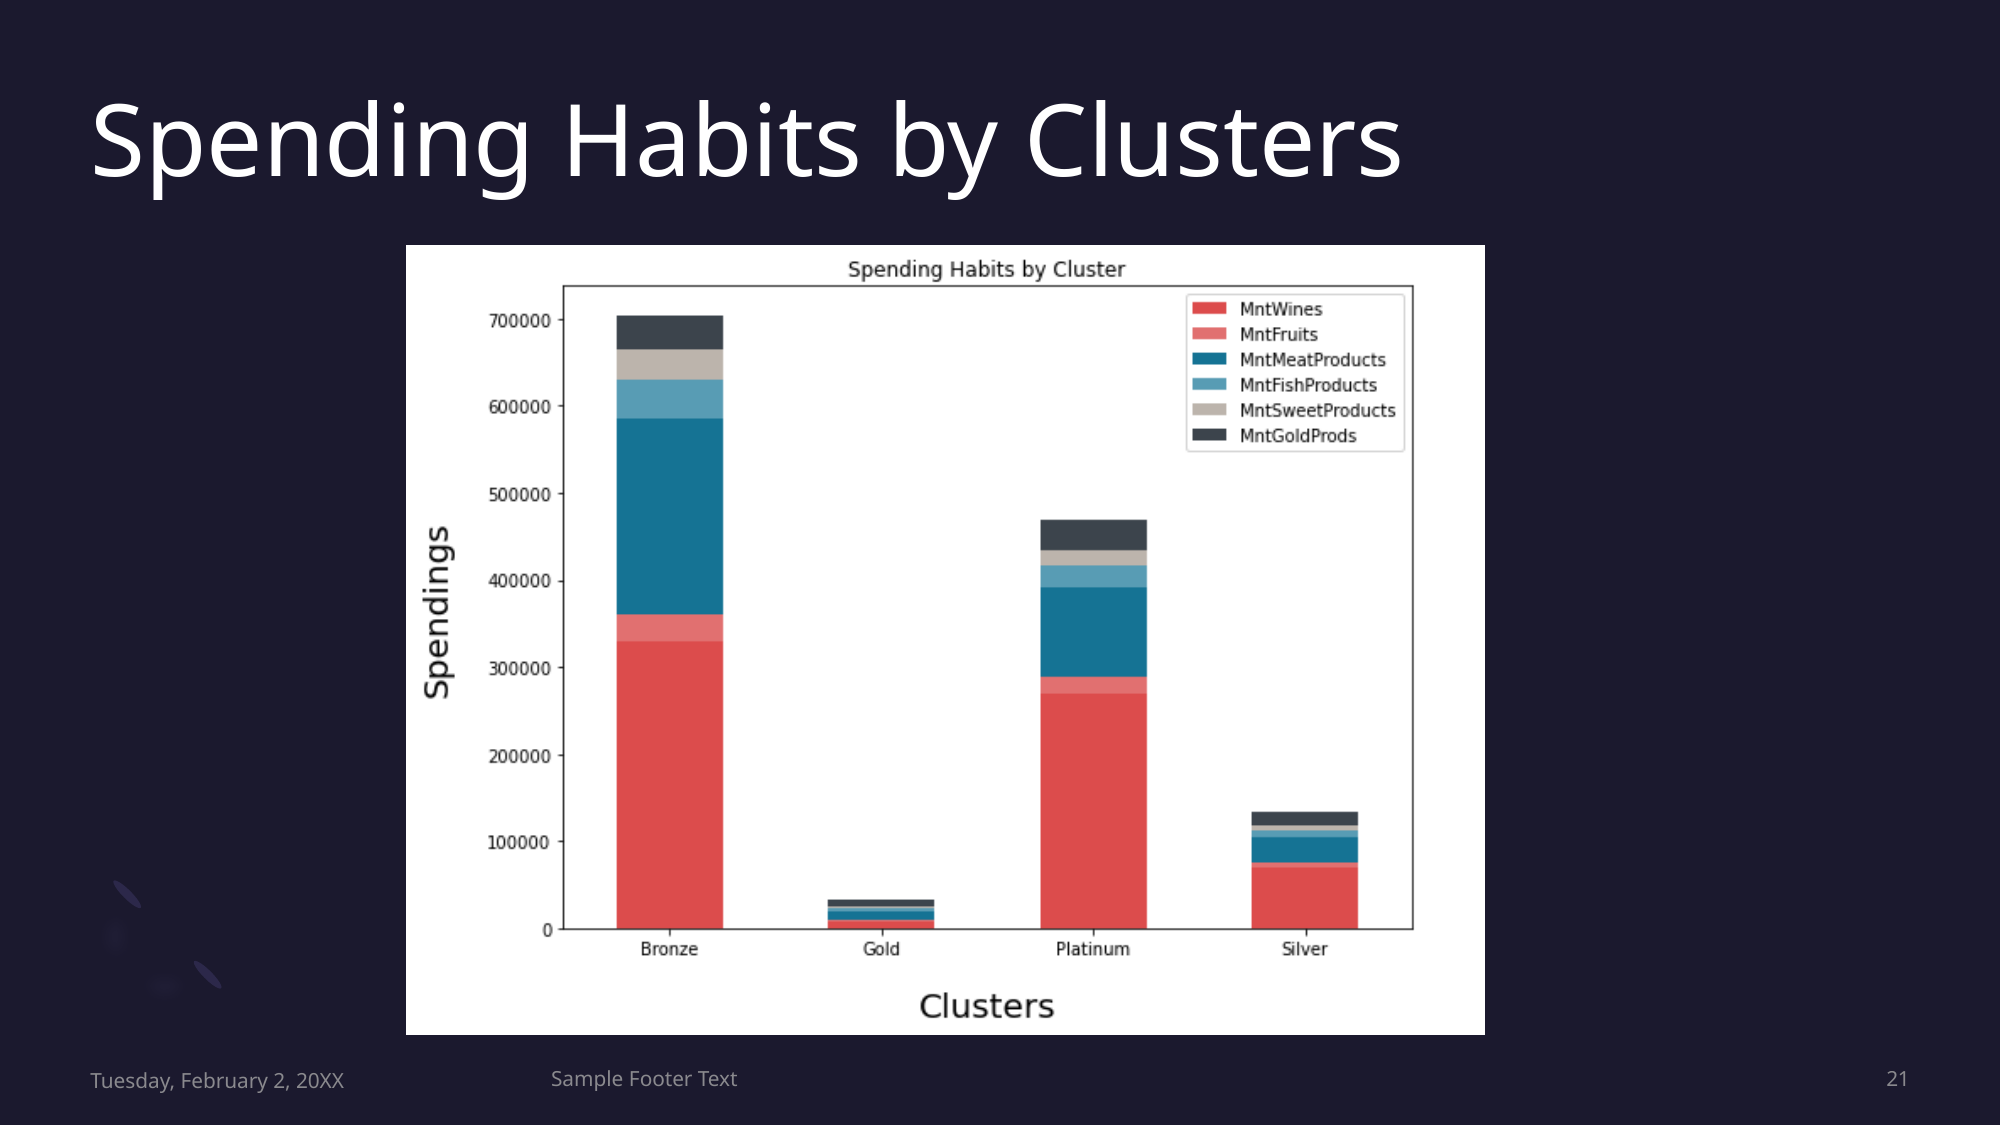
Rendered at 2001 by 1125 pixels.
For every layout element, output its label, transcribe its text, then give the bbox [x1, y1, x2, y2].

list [406, 245, 1485, 1035]
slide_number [90, 1067, 522, 1093]
slide_number 21 [1632, 1067, 1910, 1093]
title Spending Habits by Clusters [90, 90, 1910, 309]
footer Sample Footer Text [551, 1067, 1598, 1093]
